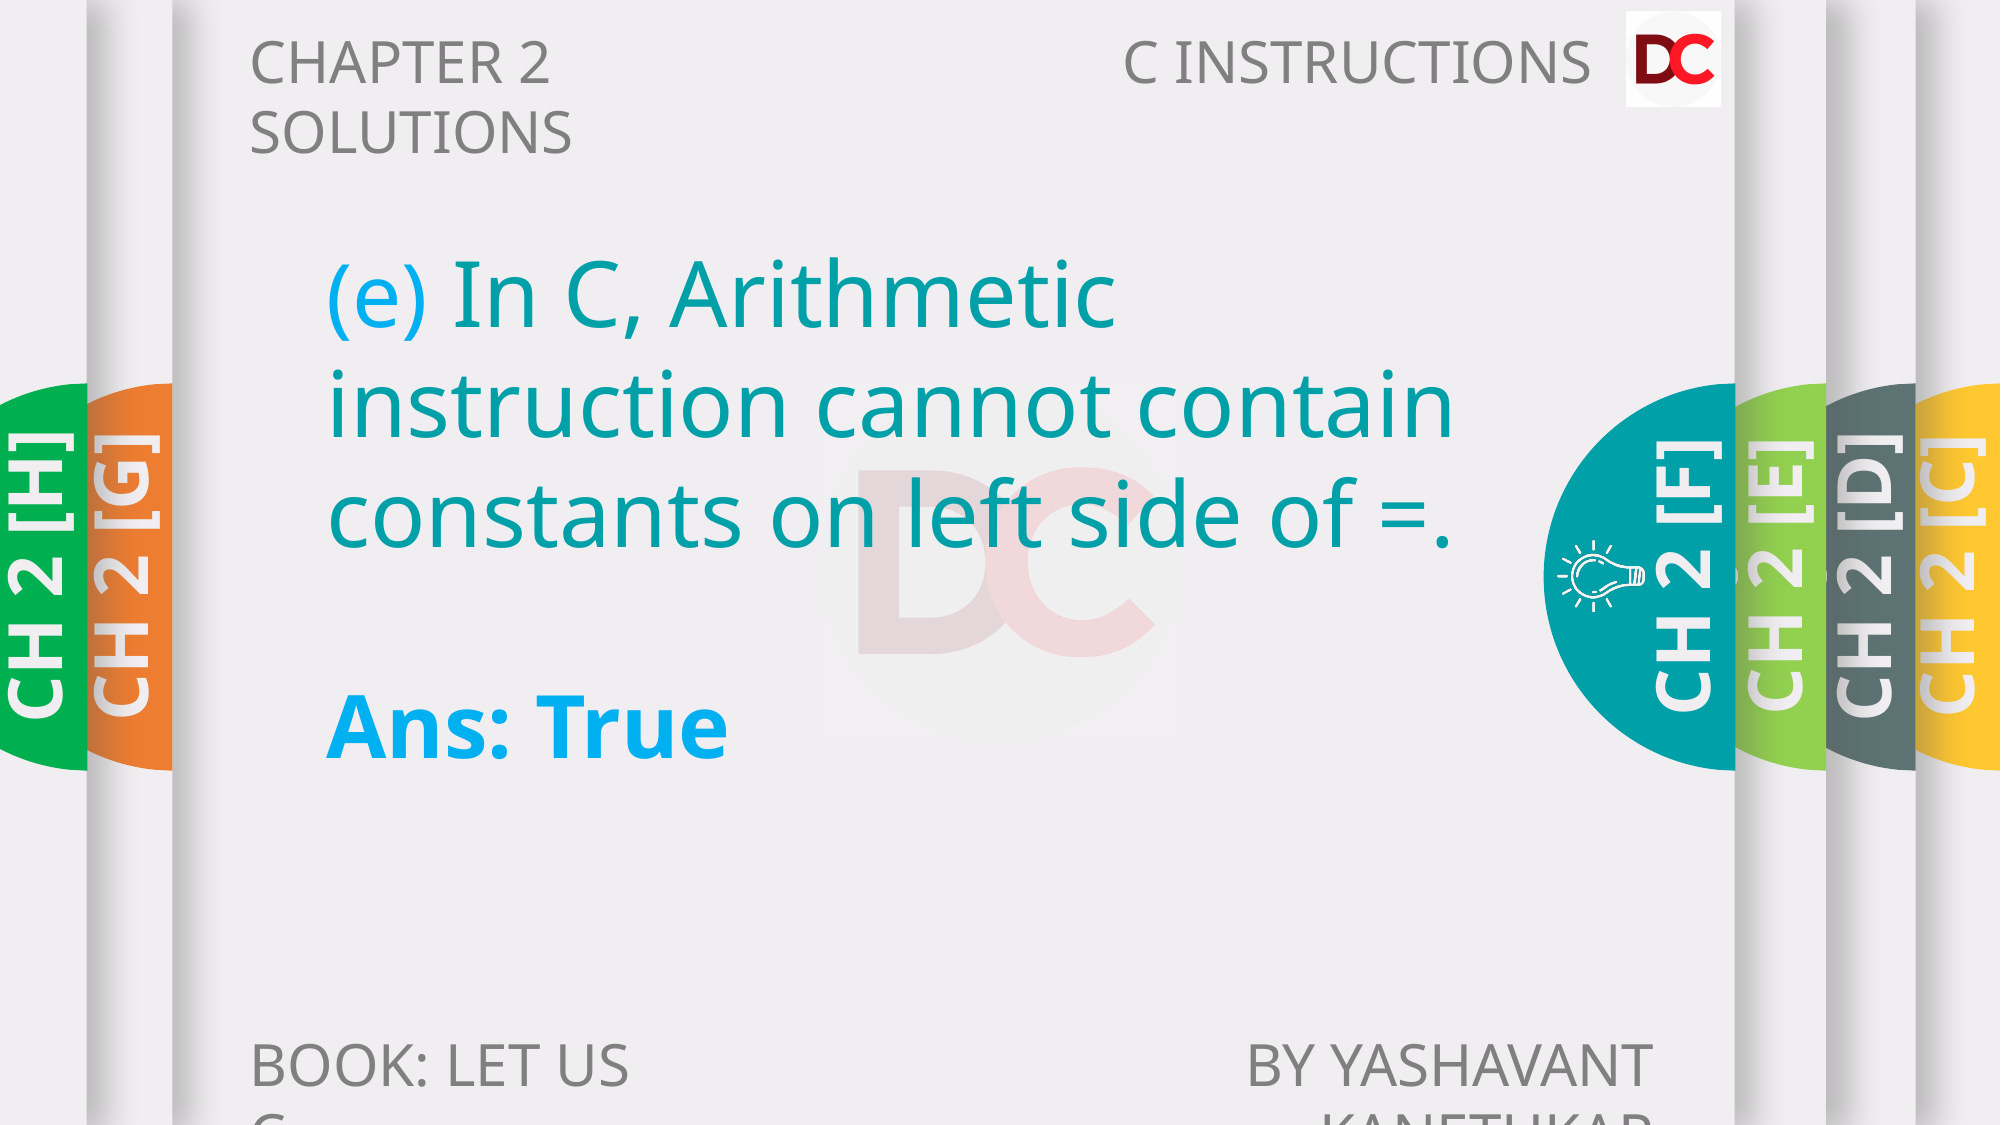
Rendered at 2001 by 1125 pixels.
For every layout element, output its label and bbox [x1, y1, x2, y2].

text_box [173, 0, 1736, 1125]
text_box [88, 0, 173, 1125]
text_box [0, 0, 88, 1125]
picture [820, 382, 1180, 742]
text_box [1736, 0, 1827, 1125]
text_box [1827, 0, 1916, 1125]
picture [1626, 11, 1722, 107]
text_box [1916, 0, 2000, 1125]
